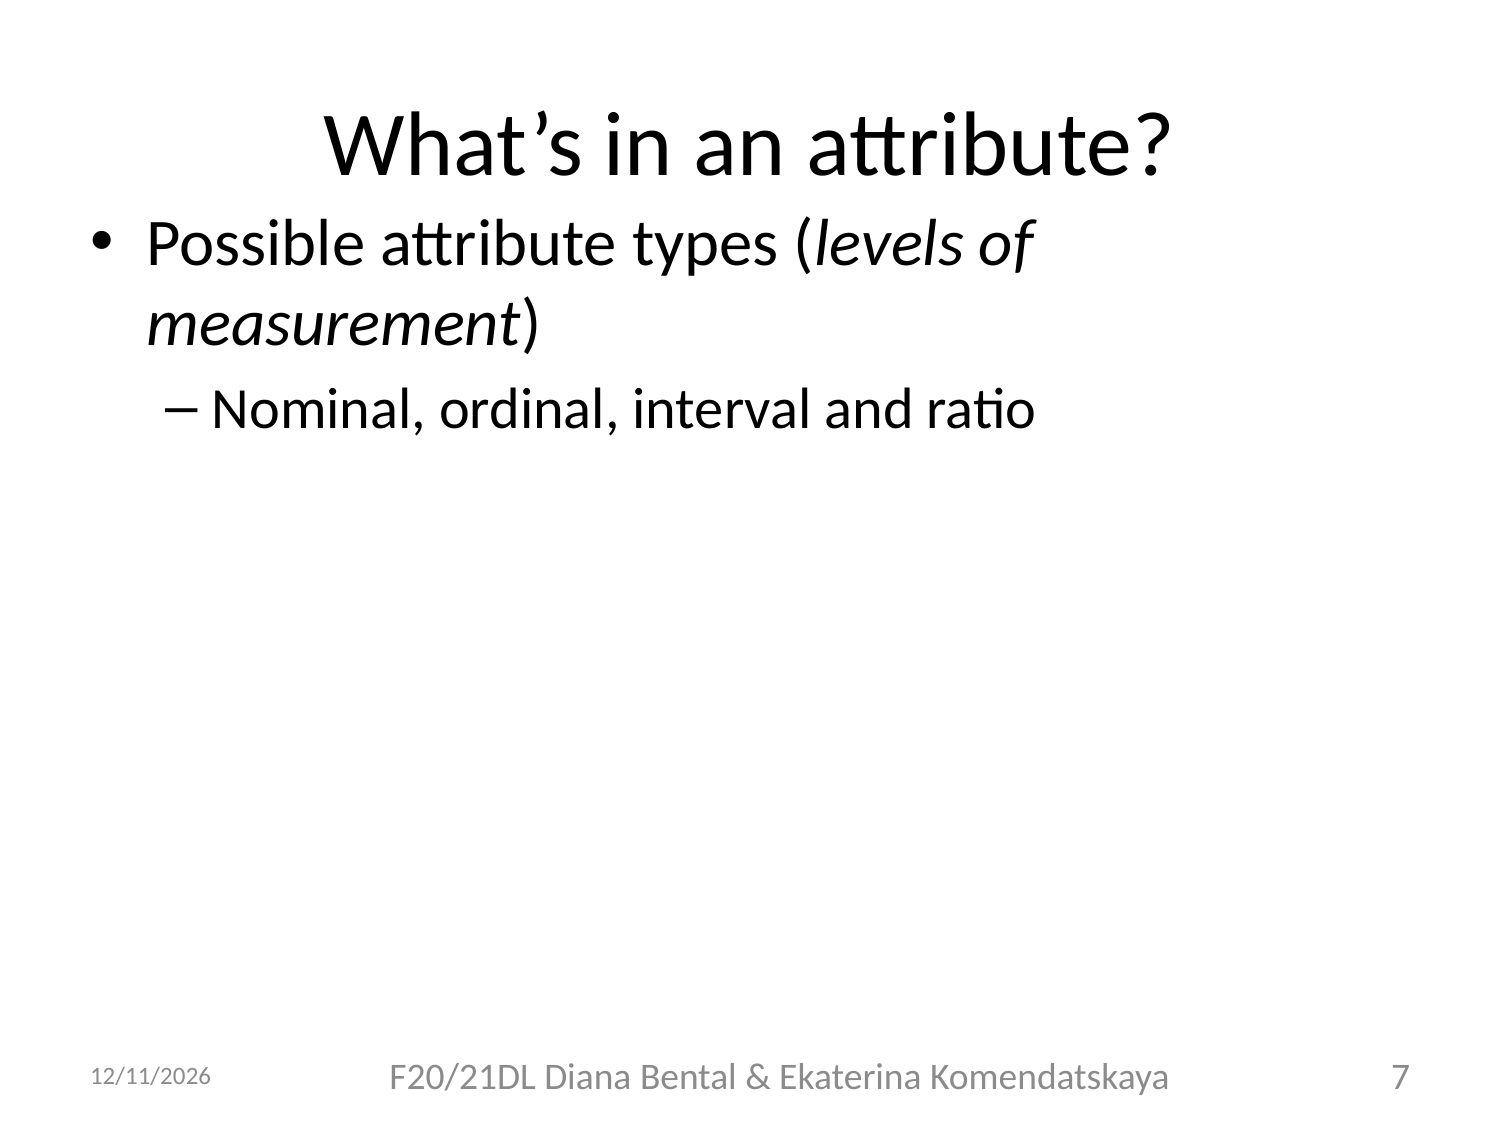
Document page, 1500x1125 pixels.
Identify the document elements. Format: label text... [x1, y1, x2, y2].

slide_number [75, 1042, 254, 1106]
title What’s in an attribute? [75, 45, 1425, 191]
slide_number 7 [1316, 1046, 1425, 1103]
list Possible attribute types (levels of measurement) Nominal, ordinal, interval and ratio [75, 191, 1425, 934]
footer F20/21DL Diana Bental & Ekaterina Komendatskaya [278, 1046, 1282, 1103]
